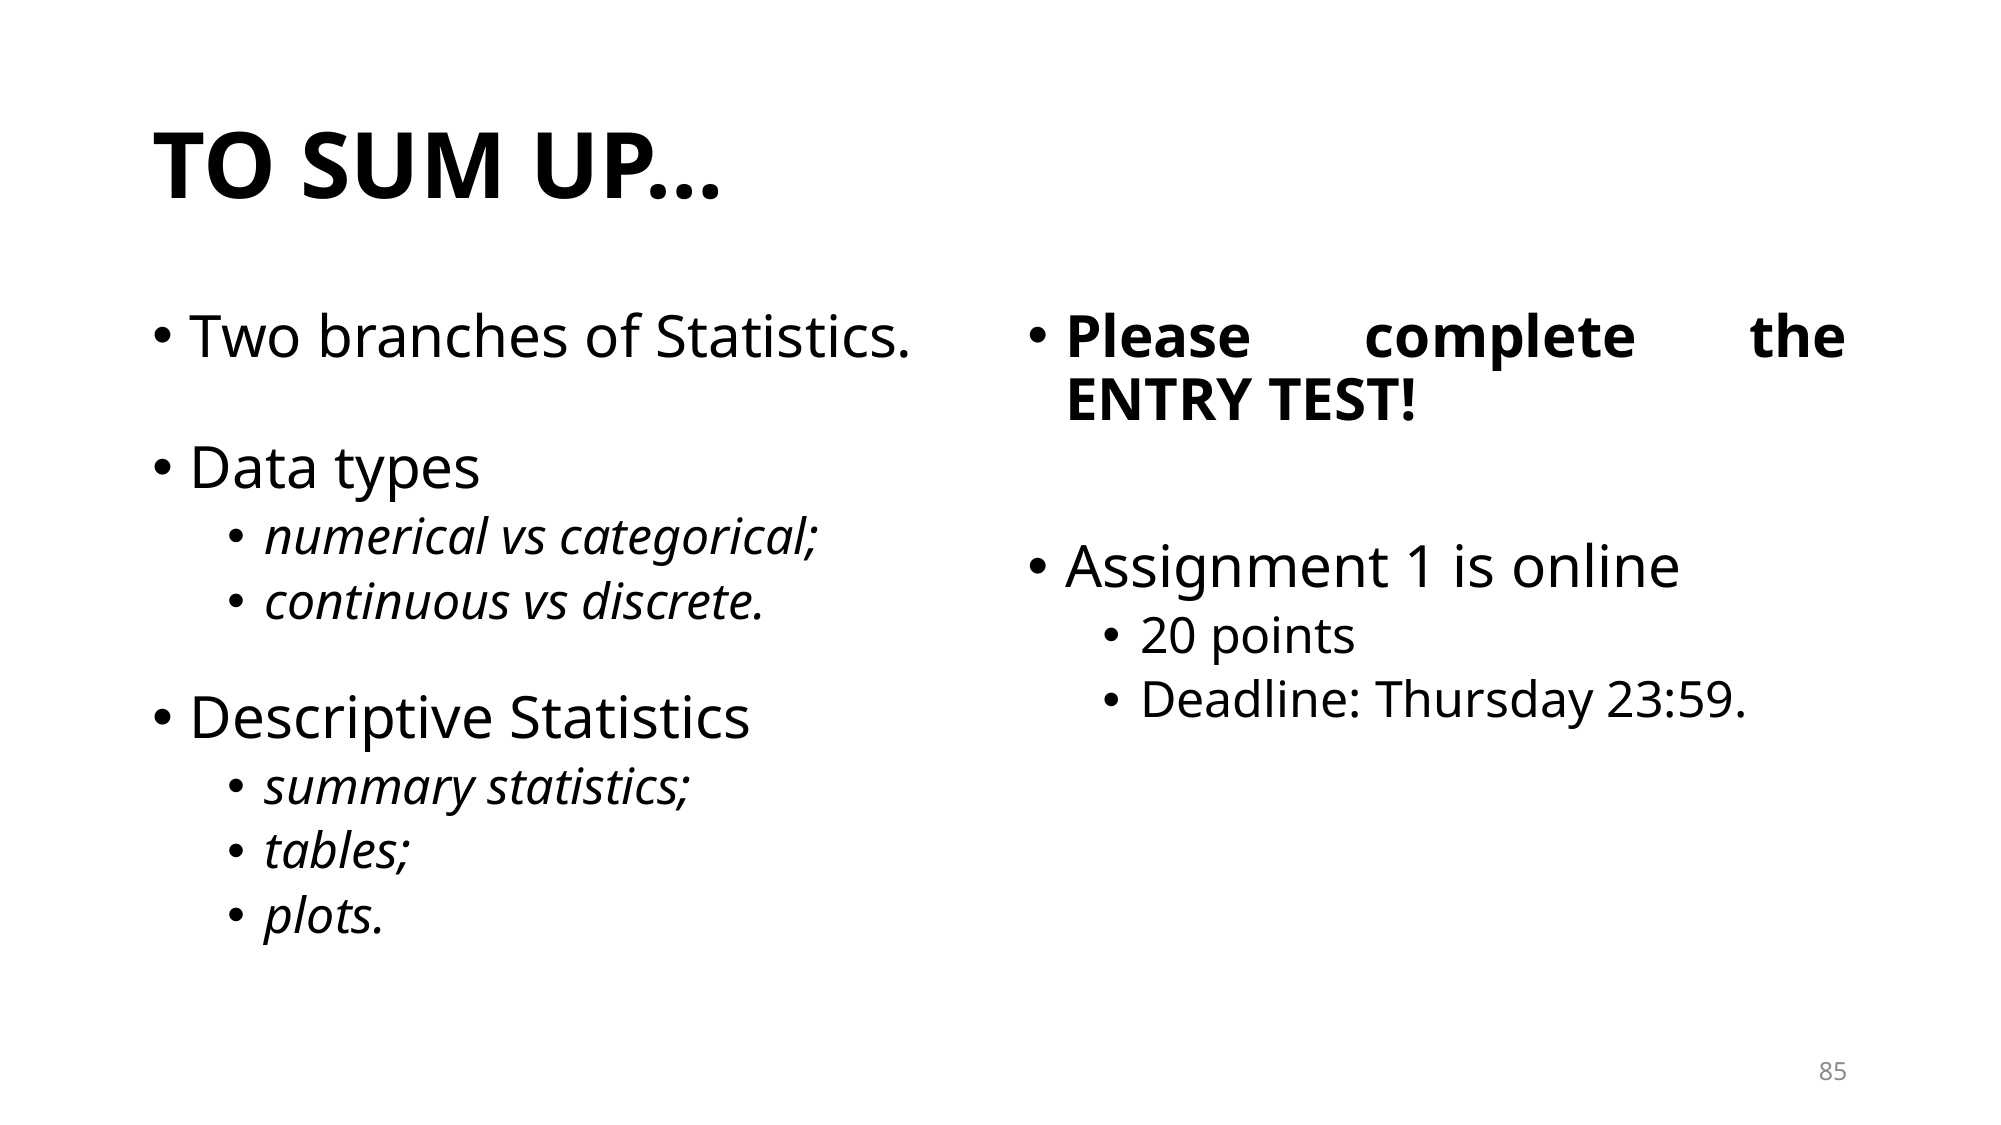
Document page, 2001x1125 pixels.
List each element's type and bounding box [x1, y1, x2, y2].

title [137, 59, 1863, 278]
list [1012, 299, 1863, 1014]
slide_number [1412, 1042, 1863, 1103]
list [137, 299, 988, 1014]
